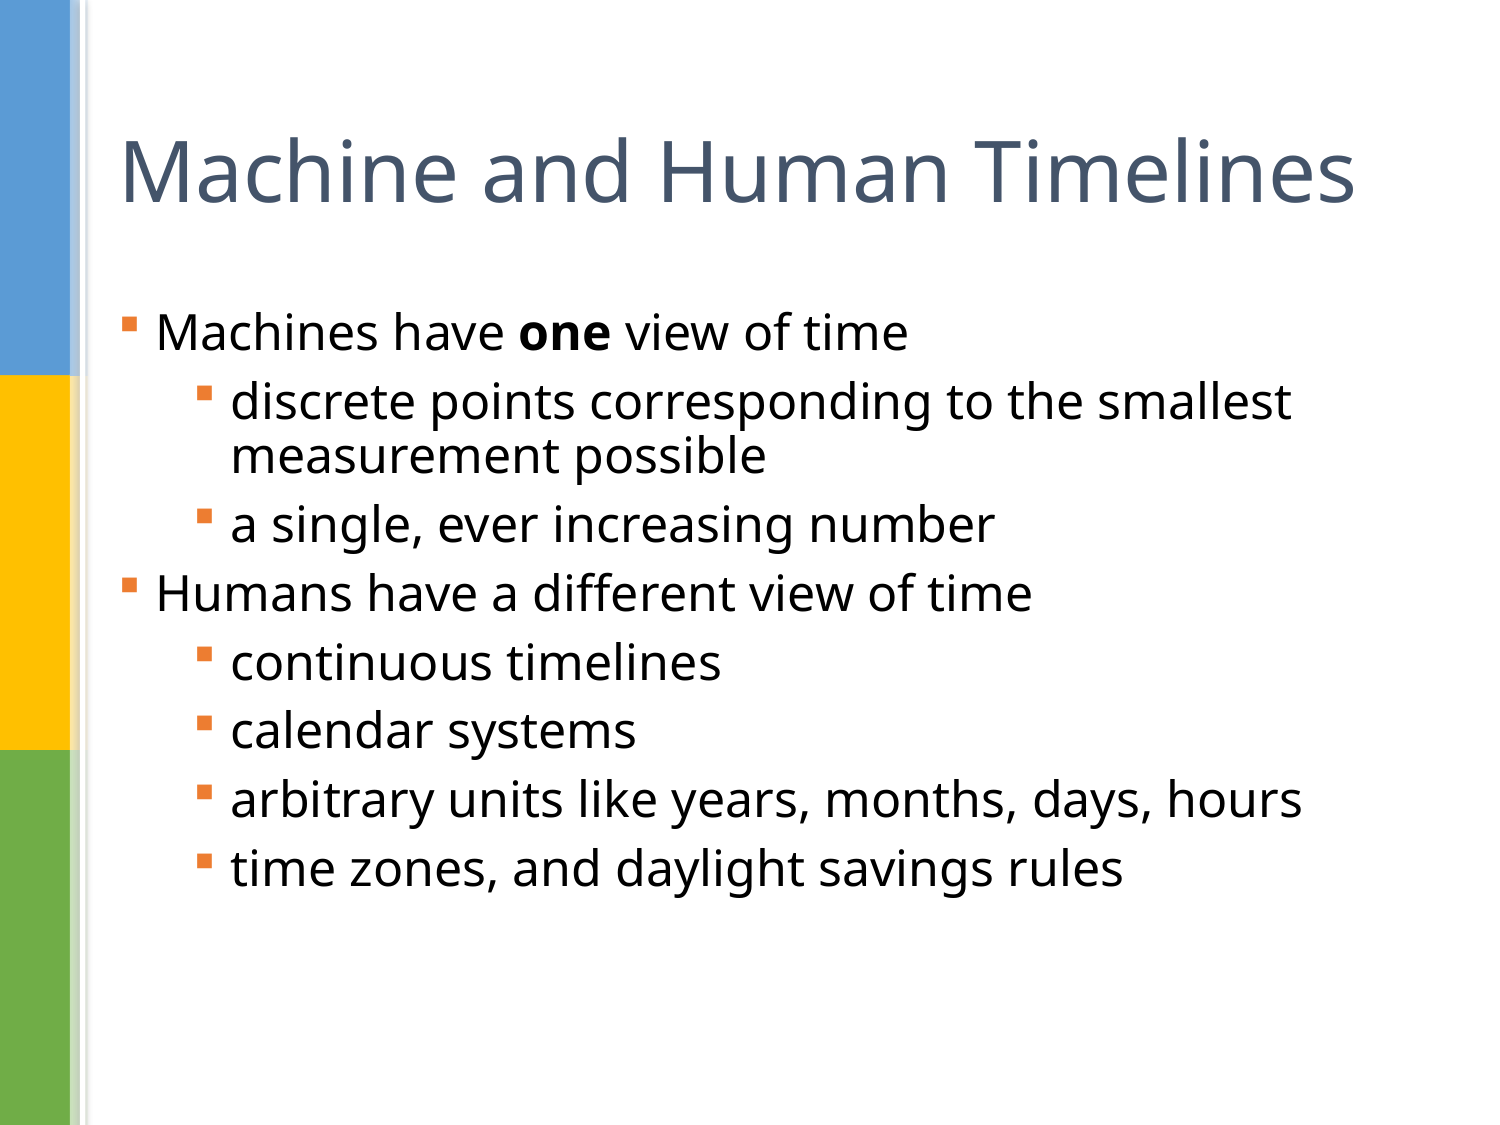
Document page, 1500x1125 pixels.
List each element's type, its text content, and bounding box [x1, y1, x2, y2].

title Machine and Human Timelines [103, 59, 1397, 278]
list Machines have one view of time discrete points corresponding to the smallest measurement possible a single, ever increasing number Humans have a different view of time continuous timelines calendar systems arbitrary units like years, months, days, hours time zones, and daylight savings rules [103, 299, 1397, 1014]
